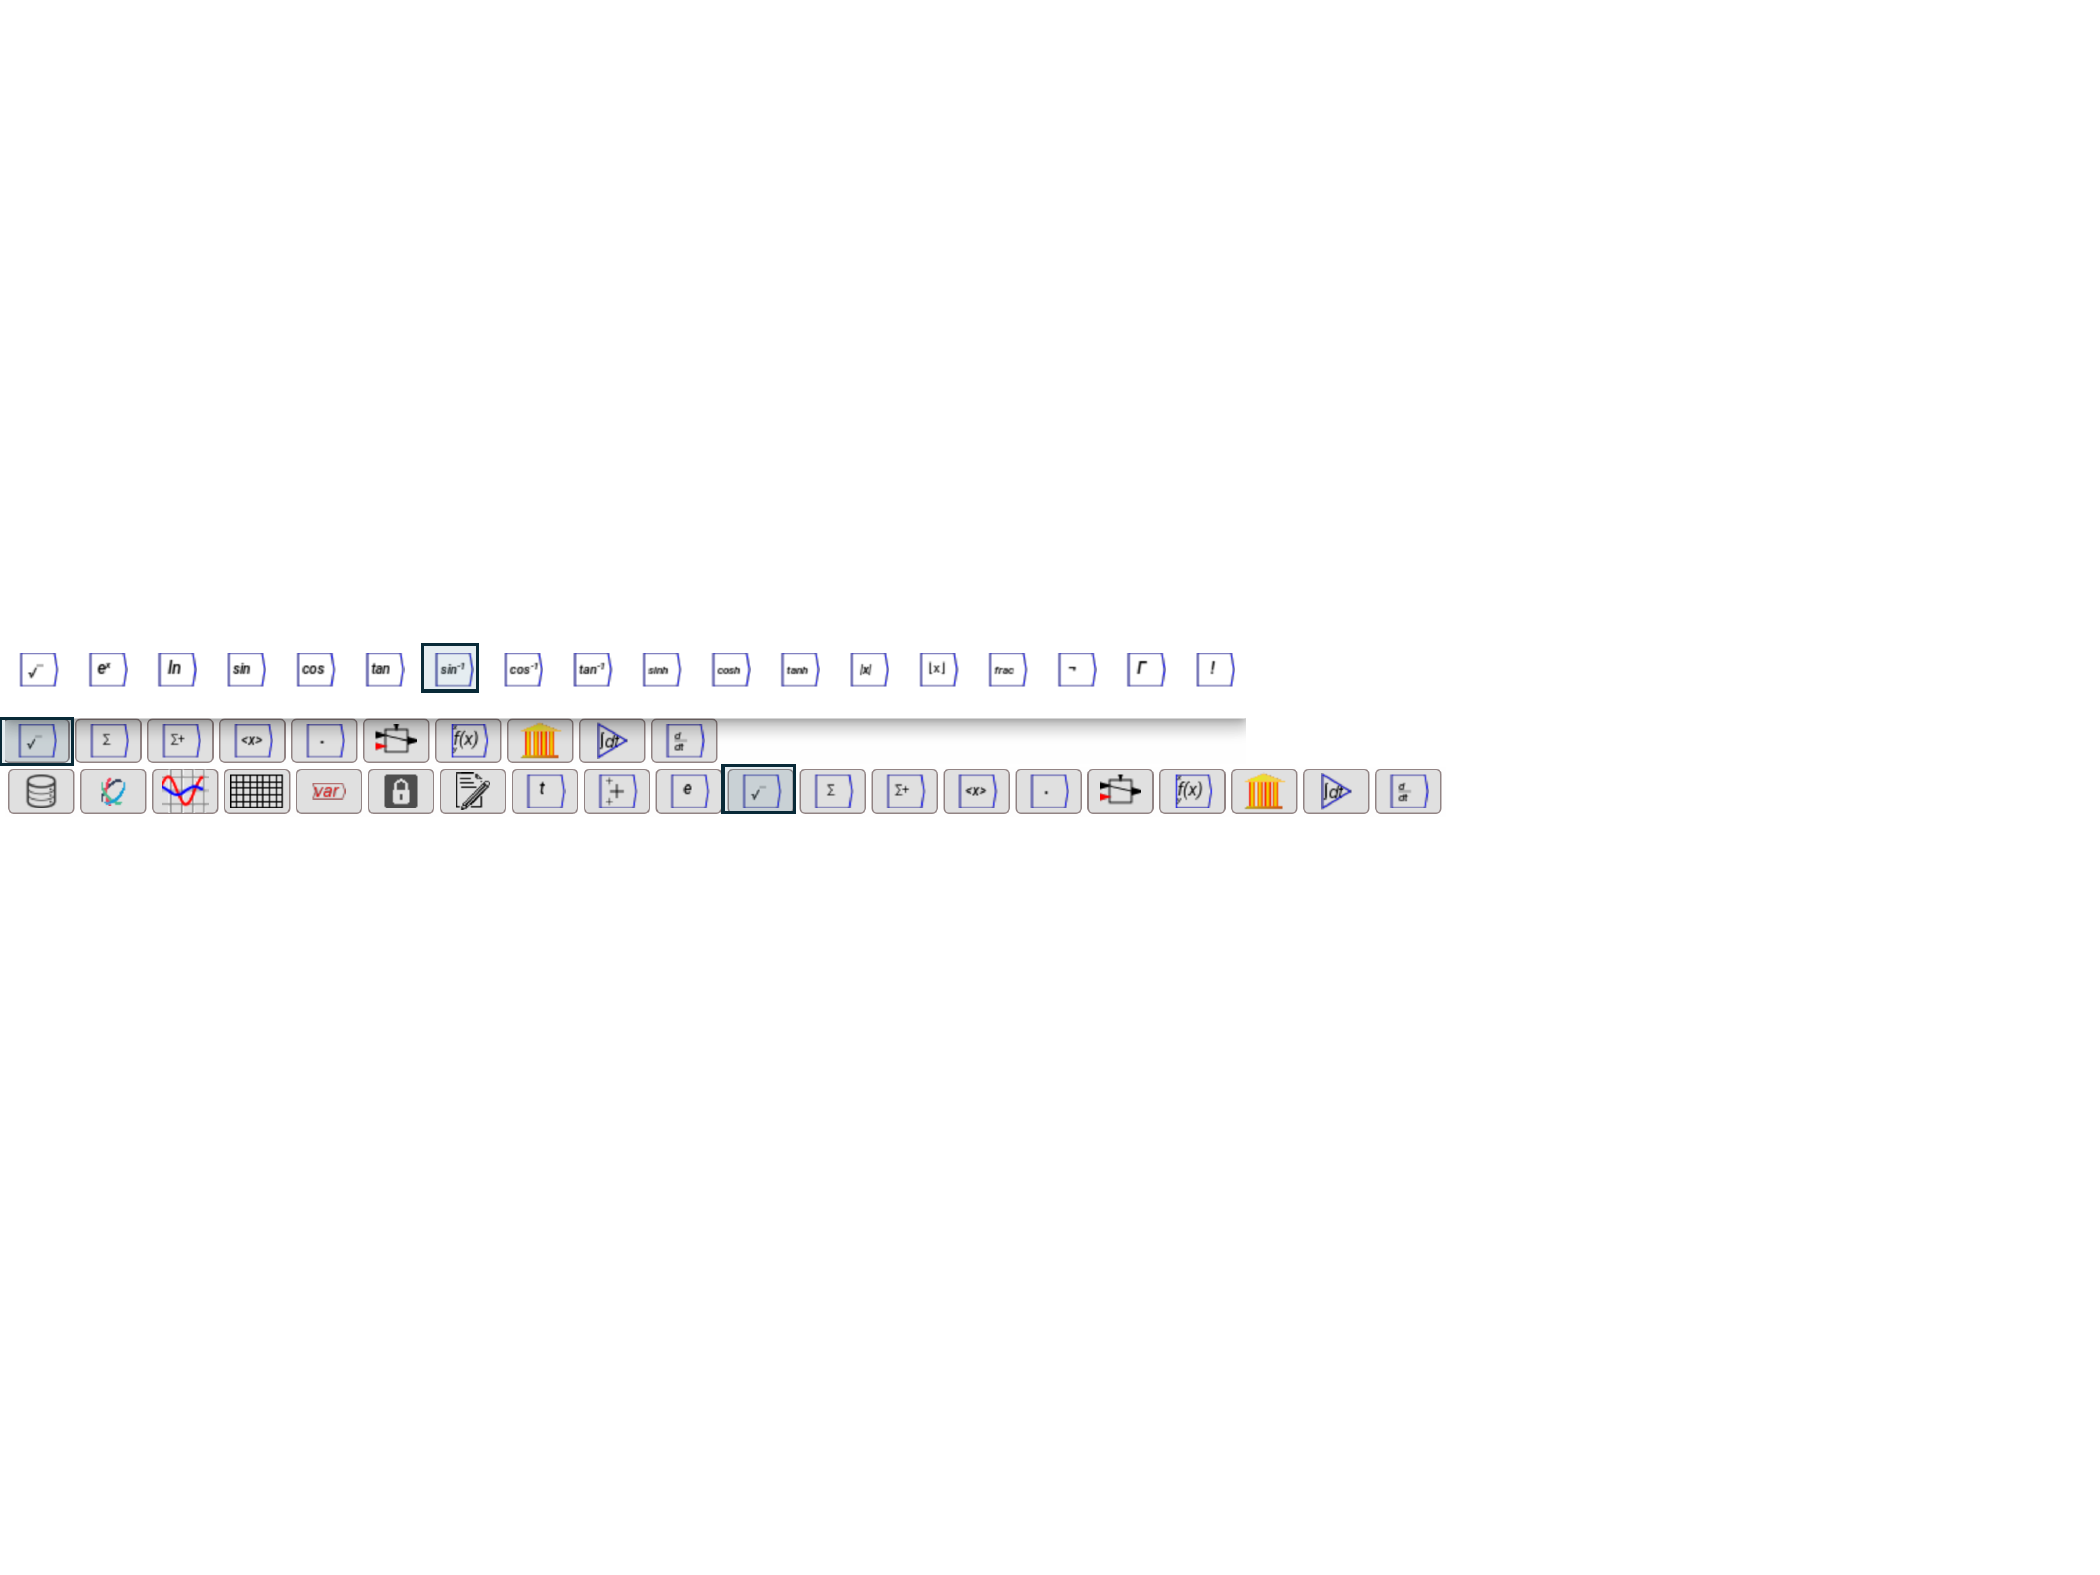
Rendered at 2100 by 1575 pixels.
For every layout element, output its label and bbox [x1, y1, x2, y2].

text_box [0, 717, 74, 766]
picture [5, 631, 1246, 765]
picture [5, 767, 1447, 818]
